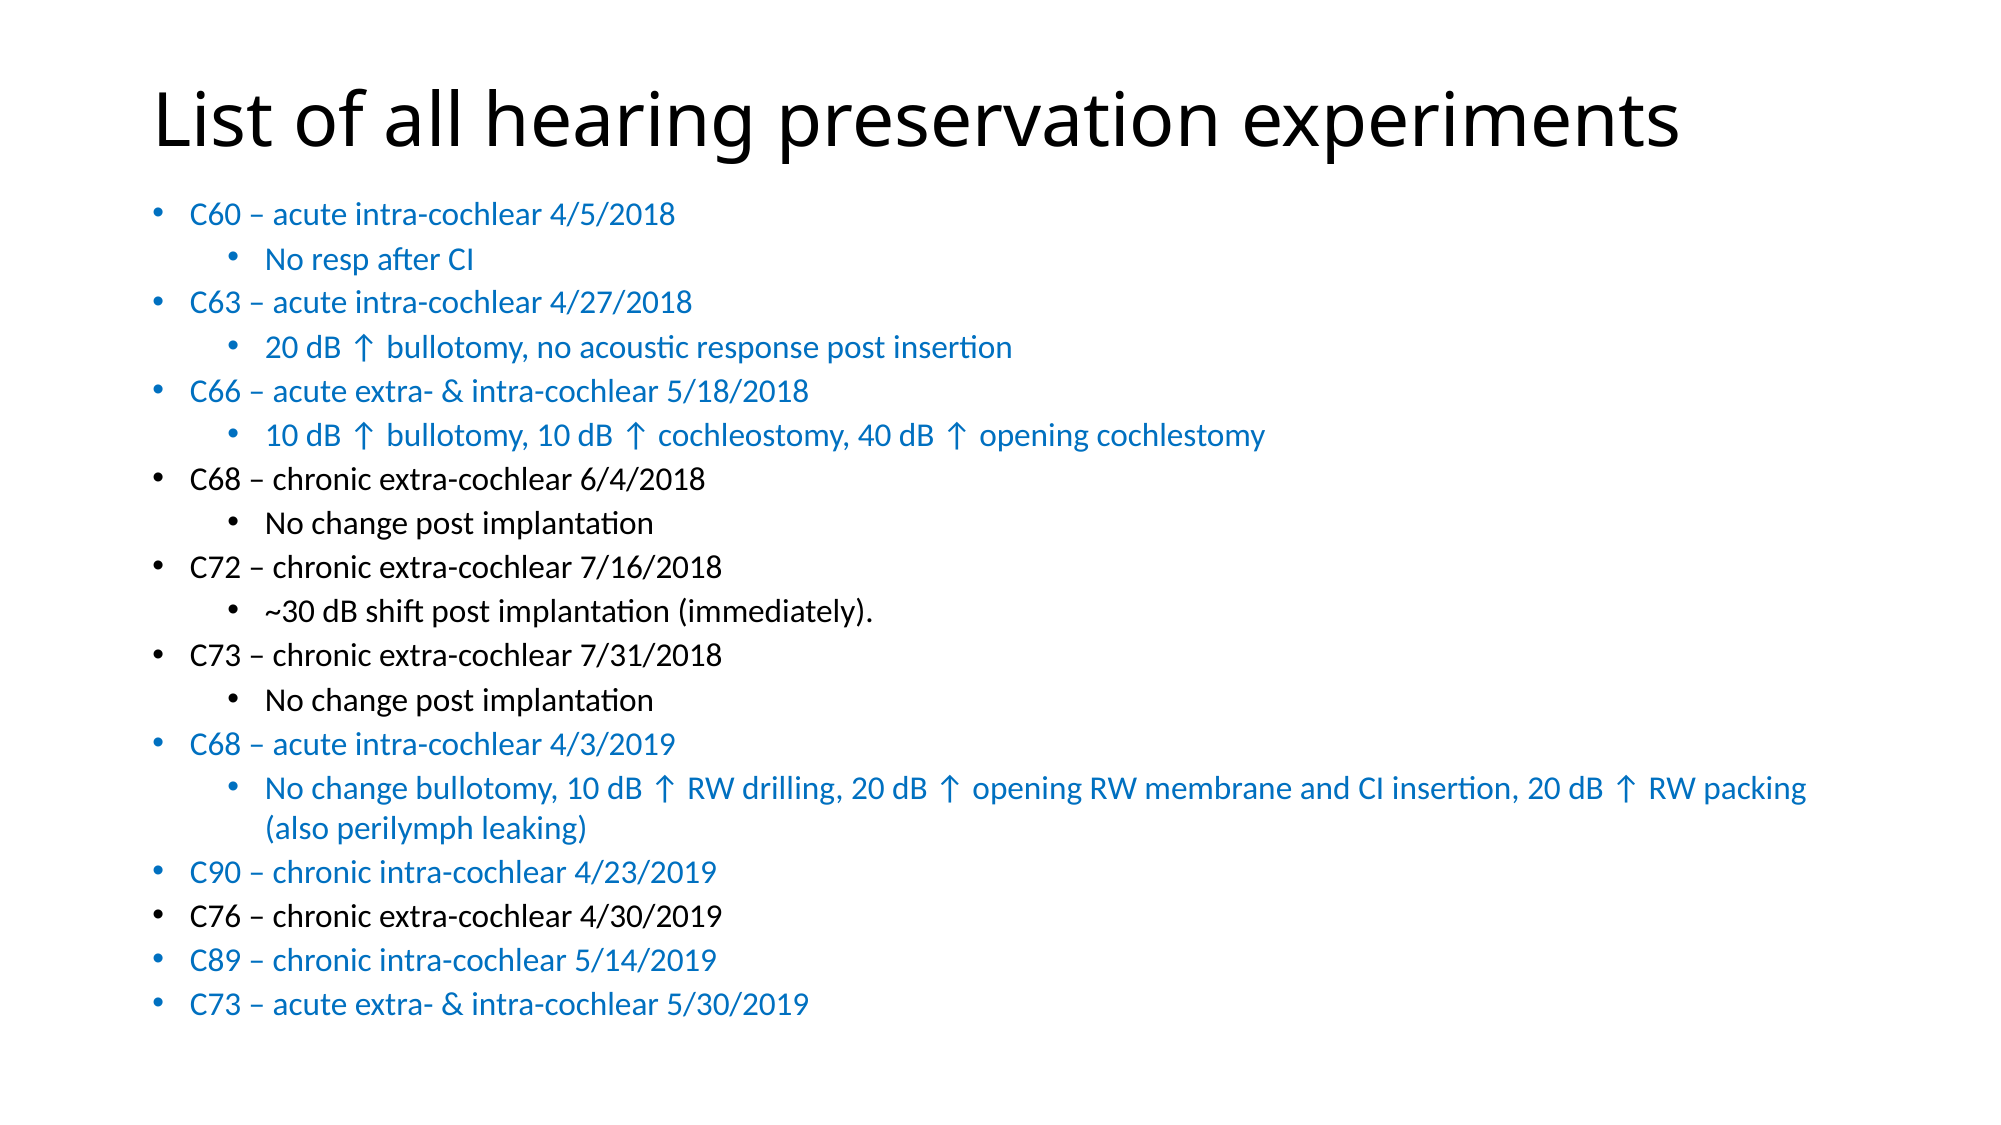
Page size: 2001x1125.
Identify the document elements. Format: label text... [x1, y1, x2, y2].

title List of all hearing preservation experiments [137, 59, 1863, 185]
list C60 – acute intra-cochlear 4/5/2018 No resp after CI C63 – acute intra-cochlear 4/27/2018 20 dB ↑ bullotomy, no acoustic response post insertion C66 – acute extra- & intra-cochlear 5/18/2018 10 dB ↑ bullotomy, 10 dB ↑ cochleostomy, 40 dB ↑ opening cochlestomy C68 – chronic extra-cochlear 6/4/2018 No change post implantation C72 – chronic extra-cochlear 7/16/2018 ~30 dB shift post implantation (immediately). C73 – chronic extra-cochlear 7/31/2018 No change post implantation C68 – acute intra-cochlear 4/3/2019 No change bullotomy, 10 dB ↑ RW drilling, 20 dB ↑ opening RW membrane and CI insertion, 20 dB ↑ RW packing (also perilymph leaking) C90 – chronic intra-cochlear 4/23/2019 C76 – chronic extra-cochlear 4/30/2019 C89 – chronic intra-cochlear 5/14/2019 C73 – acute extra- & intra-cochlear 5/30/2019 [137, 185, 1863, 1078]
